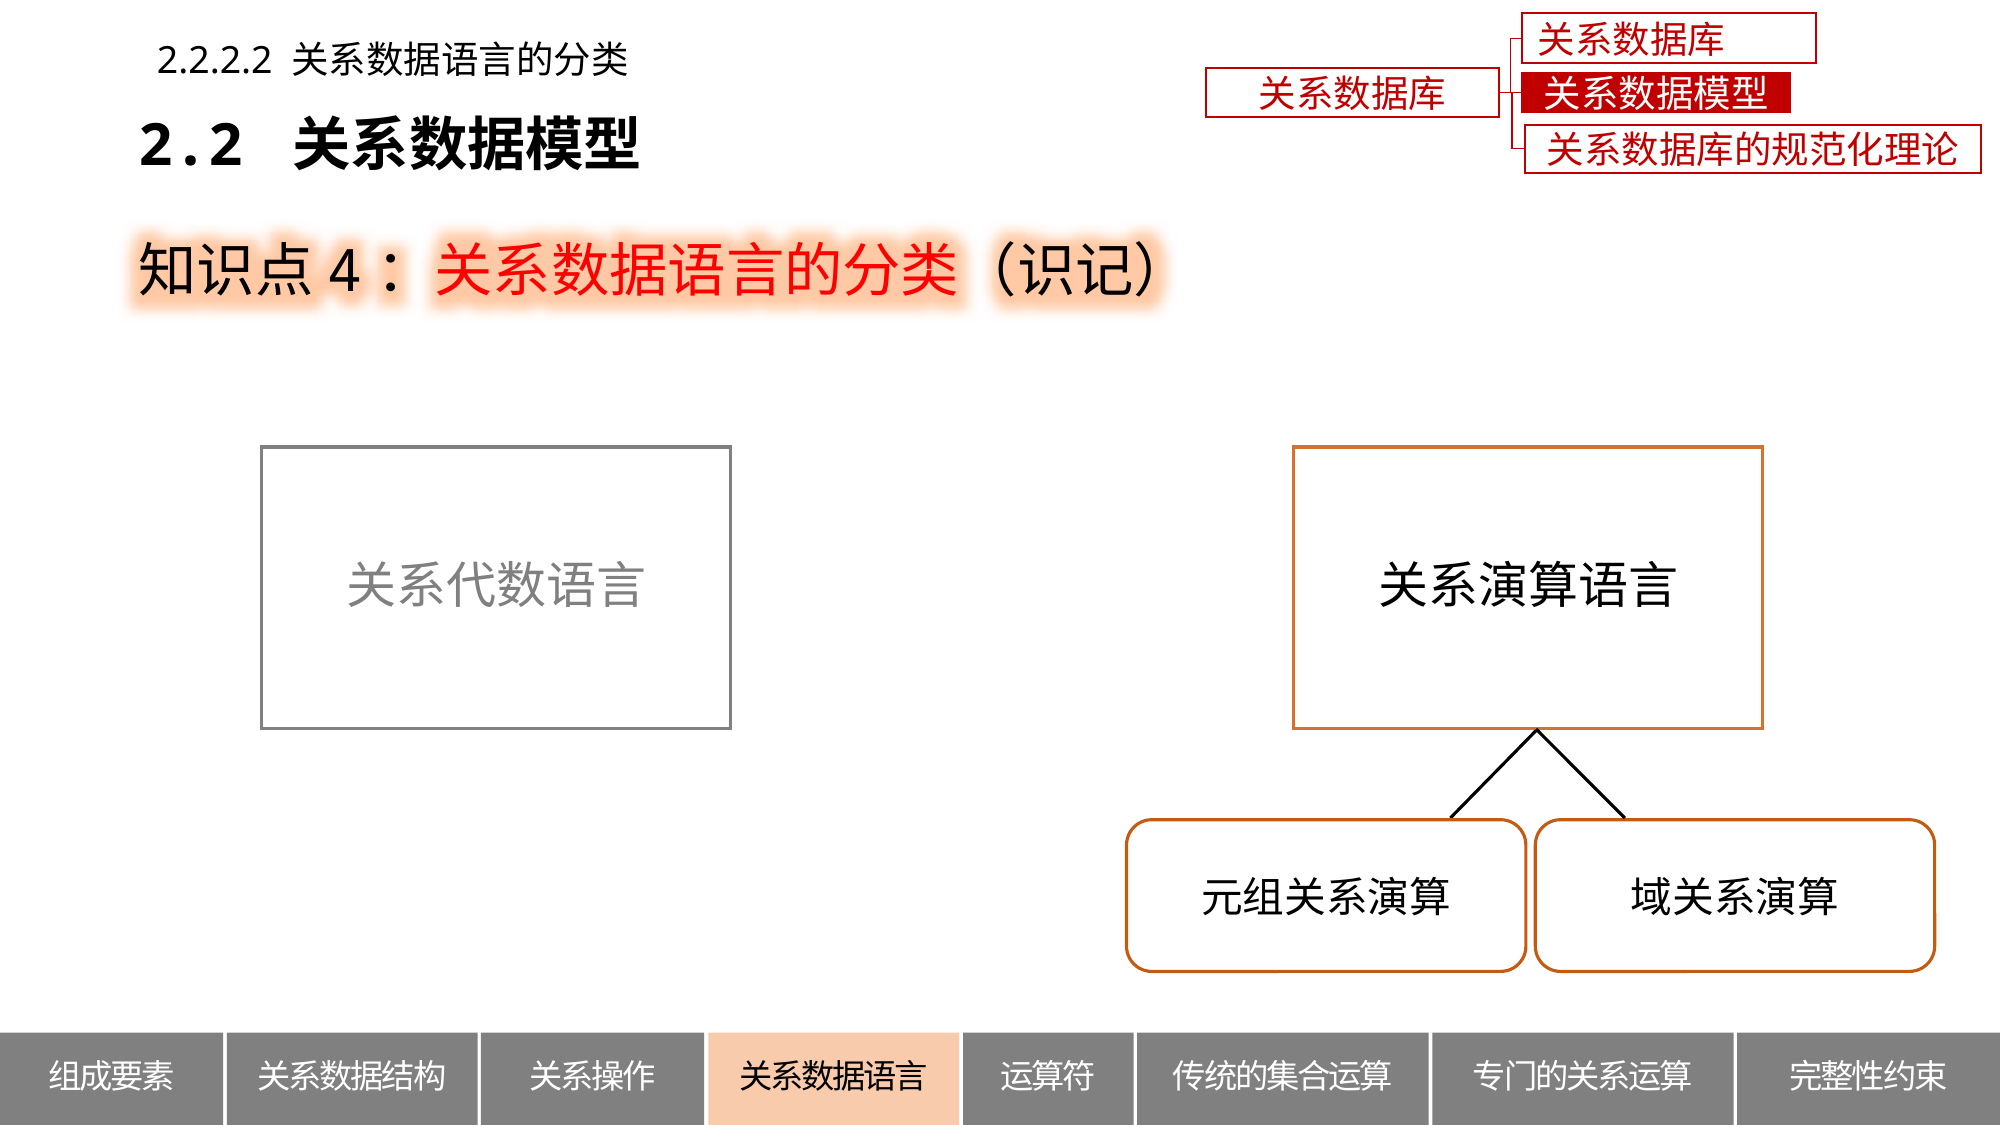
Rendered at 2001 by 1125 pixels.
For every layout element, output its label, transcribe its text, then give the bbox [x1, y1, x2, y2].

text_box [118, 172, 1949, 335]
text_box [1535, 729, 1625, 818]
text_box 元组关系演算 [1125, 818, 1527, 973]
text_box 2.2 关系数据模型 [1525, 113, 1568, 124]
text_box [261, 374, 1763, 801]
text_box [1499, 38, 1523, 92]
text_box 关系数据模型 [1523, 72, 1791, 113]
text_box 关系数据库 [1205, 67, 1499, 118]
table_cell [114, 166, 1954, 339]
text_box 关系数据库概述 [1521, 12, 1817, 64]
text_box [1450, 730, 1536, 819]
text_box 2.2 关系数据模型 [120, 97, 1524, 153]
text_box 2.2.2.2 关系数据语言的分类 [142, 28, 644, 89]
text_box 关系数据库的规范化理论 [1524, 124, 1982, 174]
text_box 知识点4：关系数据语言的分类（识记） [120, 172, 1945, 329]
text_box 域关系演算 [1534, 818, 1936, 973]
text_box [0, 1030, 2000, 1125]
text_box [1499, 92, 1525, 149]
